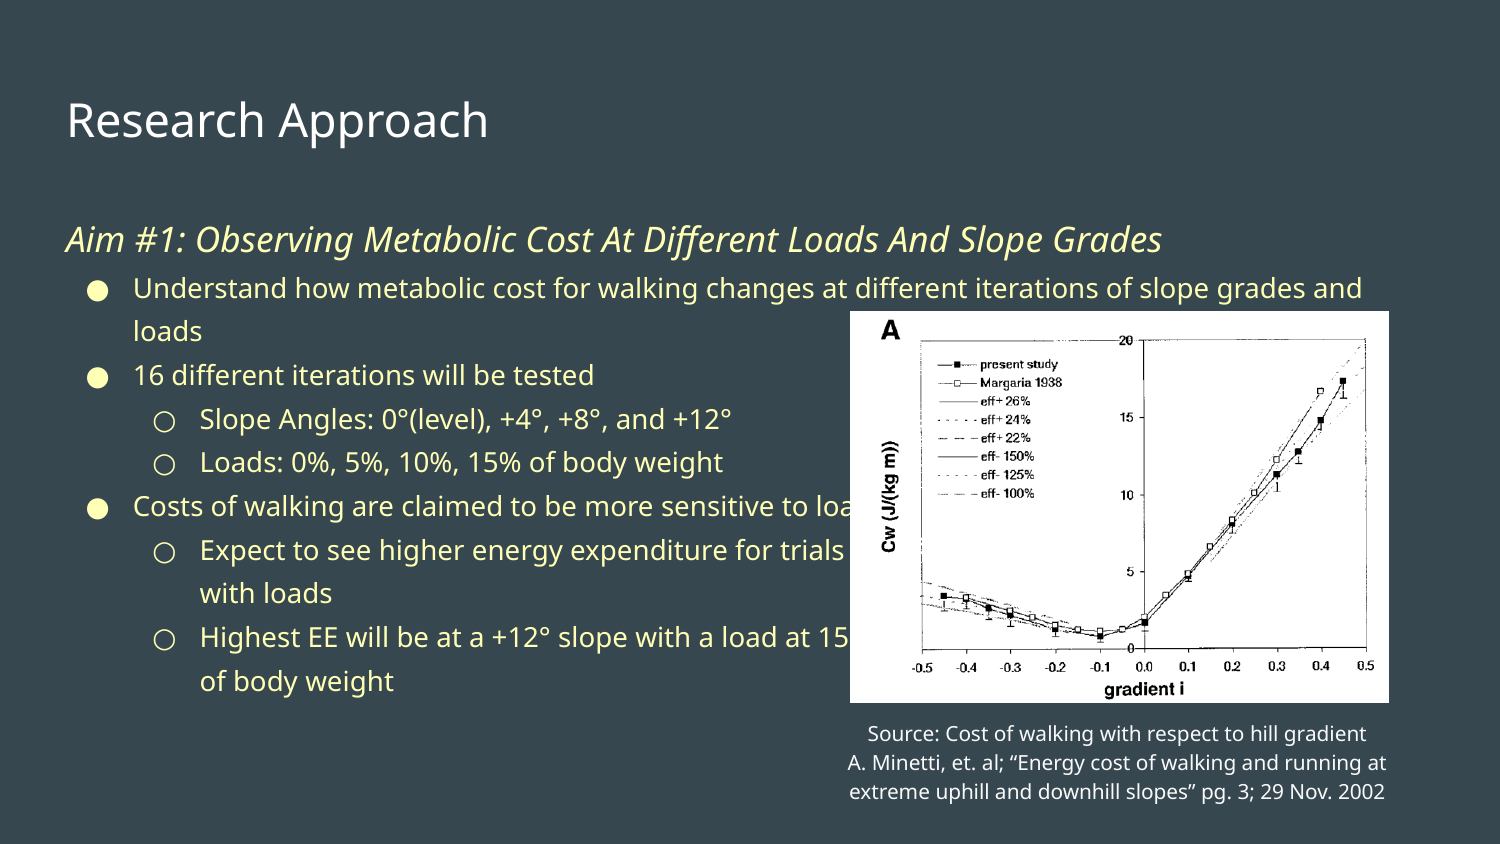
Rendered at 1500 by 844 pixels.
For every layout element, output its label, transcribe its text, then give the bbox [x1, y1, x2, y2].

list Aim #1: Observing Metabolic Cost At Different Loads And Slope Grades Understand how metabolic cost for walking changes at different iterations of slope grades and loads 16 different iterations will be tested Slope Angles: 0°(level), +4°, +8°, and +12° Loads: 0%, 5%, 10%, 15% of body weight Costs of walking are claimed to be more sensitive to load Expect to see higher energy expenditure for trials with loads Highest EE will be at a +12° slope with a load at 15% of body weight [51, 192, 1449, 753]
title Research Approach [51, 72, 1449, 167]
picture [850, 310, 1389, 703]
text_box Source: Cost of walking with respect to hill gradient A. Minetti, et. al; “Energy cost of walking and running at extreme uphill and downhill slopes” pg. 3; 29 Nov. 2002 [818, 702, 1422, 844]
